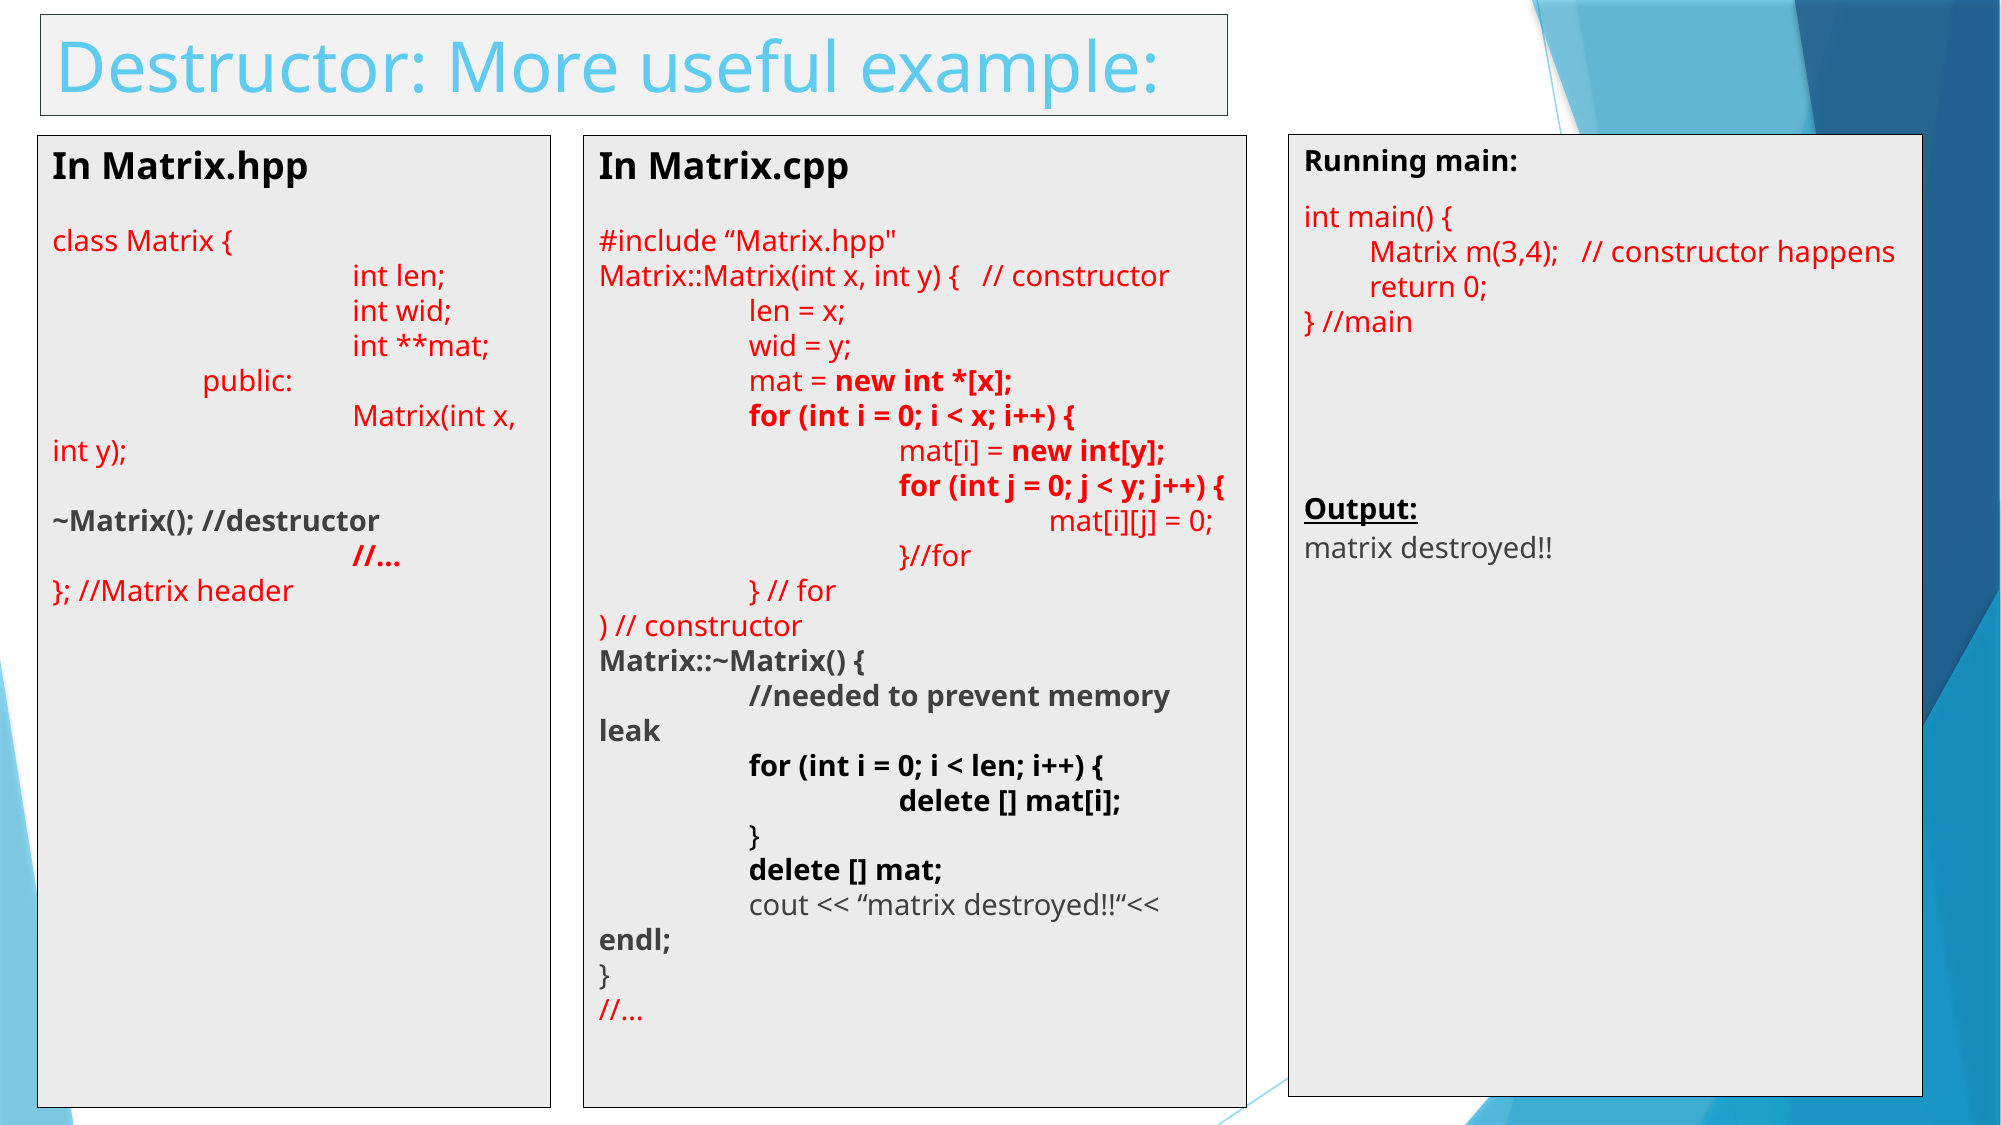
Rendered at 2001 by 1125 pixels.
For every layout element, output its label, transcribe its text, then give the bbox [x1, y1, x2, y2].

title Destructor: More useful example: [40, 14, 1228, 116]
list In Matrix.hpp class Matrix { int len; int wid; int **mat; public: Matrix(int x, int y); ~Matrix(); //destructor //… }; //Matrix header [37, 135, 551, 1108]
text_box In Matrix.cpp #include “Matrix.hpp" Matrix::Matrix(int x, int y) { // constructor len = x; wid = y; mat = new int *[x]; for (int i = 0; i < x; i++) { mat[i] = new int[y]; for (int j = 0; j < y; j++) { mat[i][j] = 0; }//for } // for ) // constructor Matrix::~Matrix() { //needed to prevent memory leak for (int i = 0; i < len; i++) { delete [] mat[i]; } delete [] mat; cout << “matrix destroyed!!“<< endl; } //… [583, 135, 1247, 1108]
text_box Running main: int main() { Matrix m(3,4); // constructor happens return 0; } //main Output: matrix destroyed!! [1288, 134, 1923, 1097]
